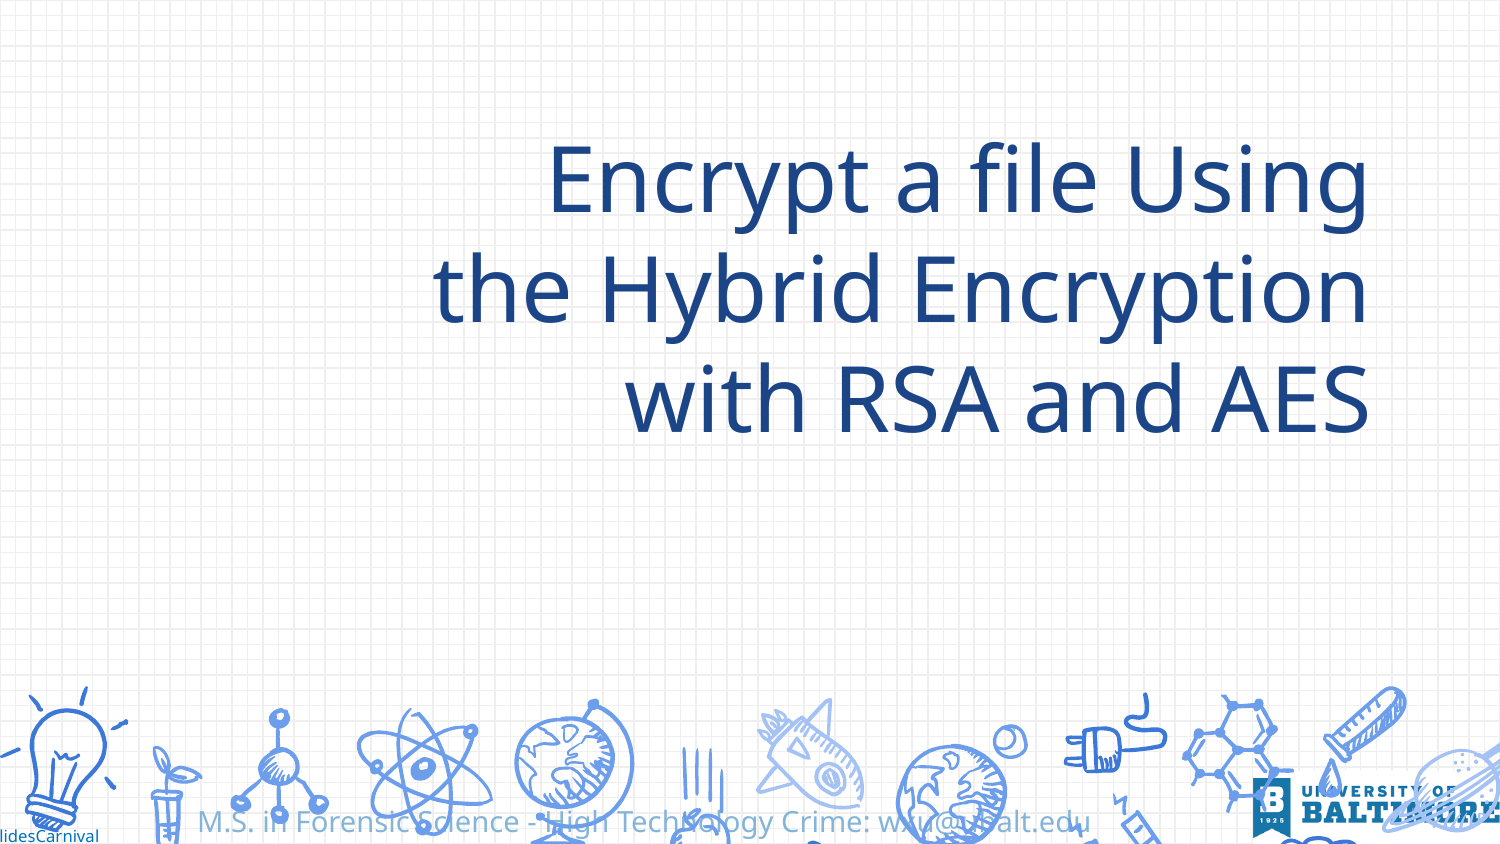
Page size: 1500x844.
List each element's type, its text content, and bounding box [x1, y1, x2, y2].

picture [1405, 804, 1415, 813]
picture [1426, 806, 1444, 816]
picture [1440, 796, 1450, 802]
picture [1402, 814, 1416, 820]
picture [1452, 779, 1487, 803]
picture [1451, 771, 1489, 797]
picture [1253, 771, 1268, 793]
picture [1419, 771, 1479, 801]
picture [1253, 771, 1500, 844]
title Encrypt a file Using the Hybrid Encryption with RSA and AES [378, 190, 1388, 381]
picture [1386, 824, 1397, 829]
picture [1326, 771, 1337, 790]
picture [1432, 781, 1496, 828]
